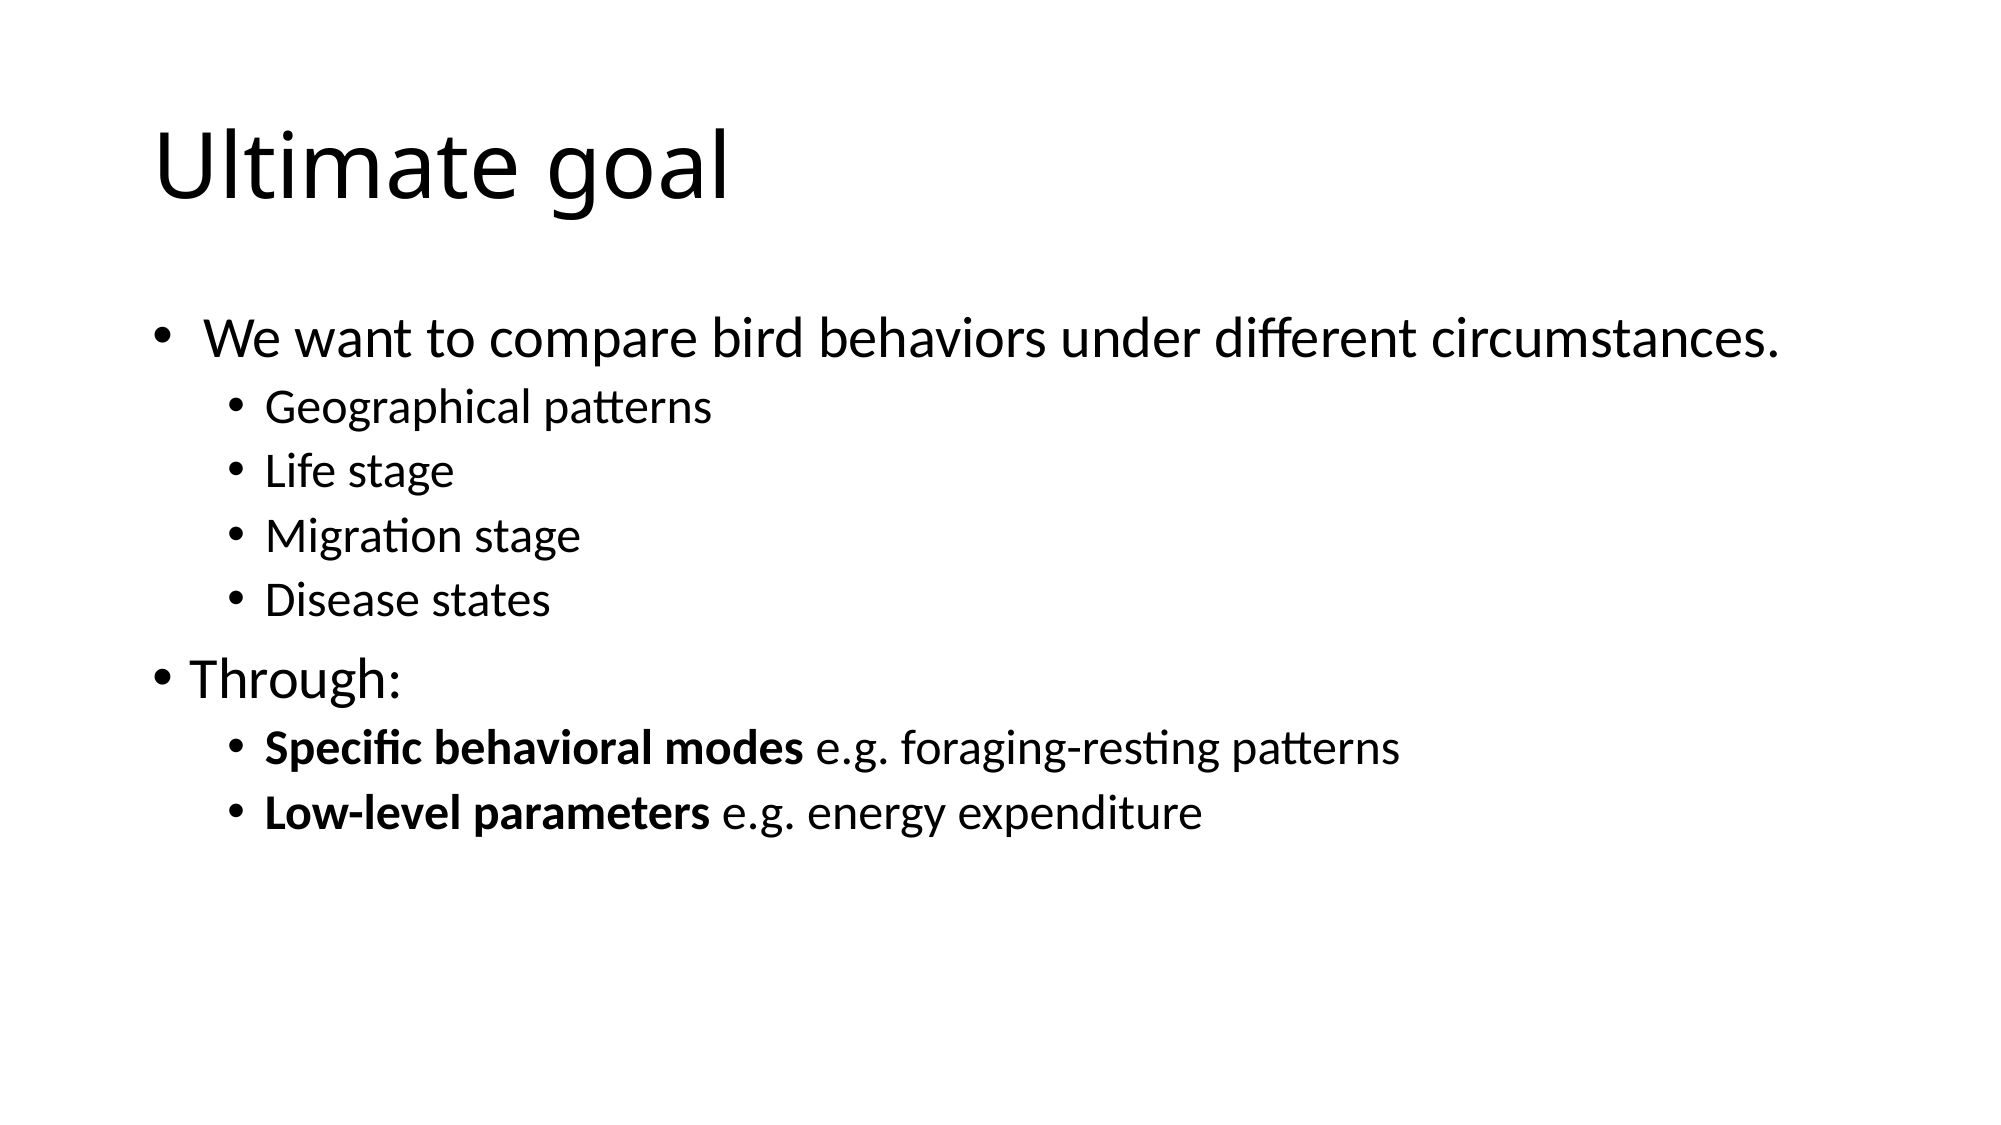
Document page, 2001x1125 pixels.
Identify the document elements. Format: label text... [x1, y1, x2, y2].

list We want to compare bird behaviors under different circumstances. Geographical patterns Life stage Migration stage Disease states Through: Specific behavioral modes e.g. foraging-resting patterns Low-level parameters e.g. energy expenditure [137, 299, 1863, 1014]
title Ultimate goal [137, 59, 1863, 278]
